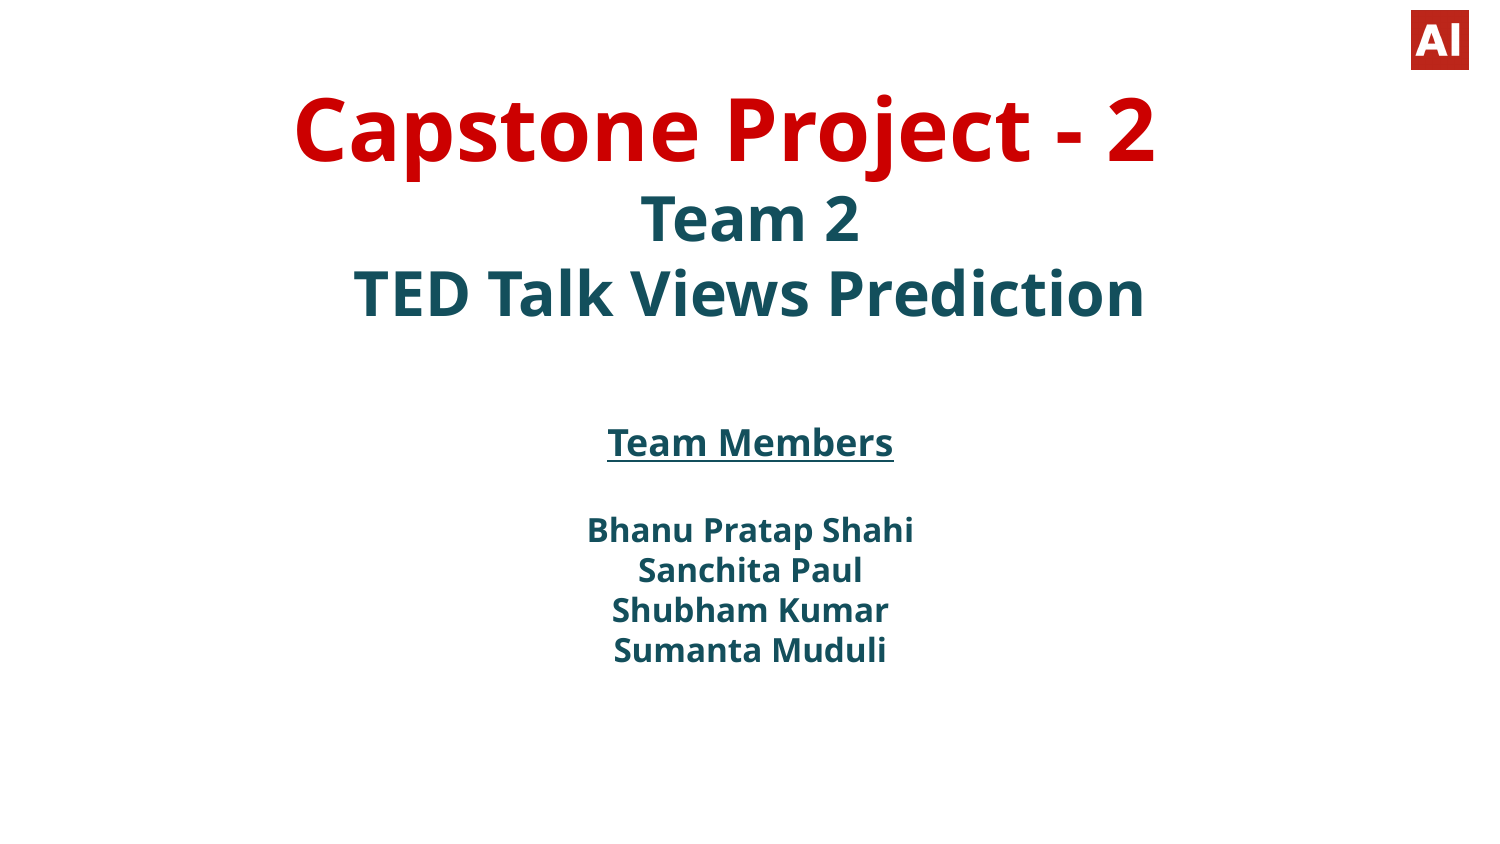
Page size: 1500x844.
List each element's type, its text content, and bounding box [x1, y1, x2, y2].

picture [1411, 10, 1469, 70]
title Capstone Project - 2 Team 2 TED Talk Views Prediction Team Members Bhanu Pratap Shahi Sanchita Paul Shubham Kumar Sumanta Muduli [52, 182, 1449, 684]
